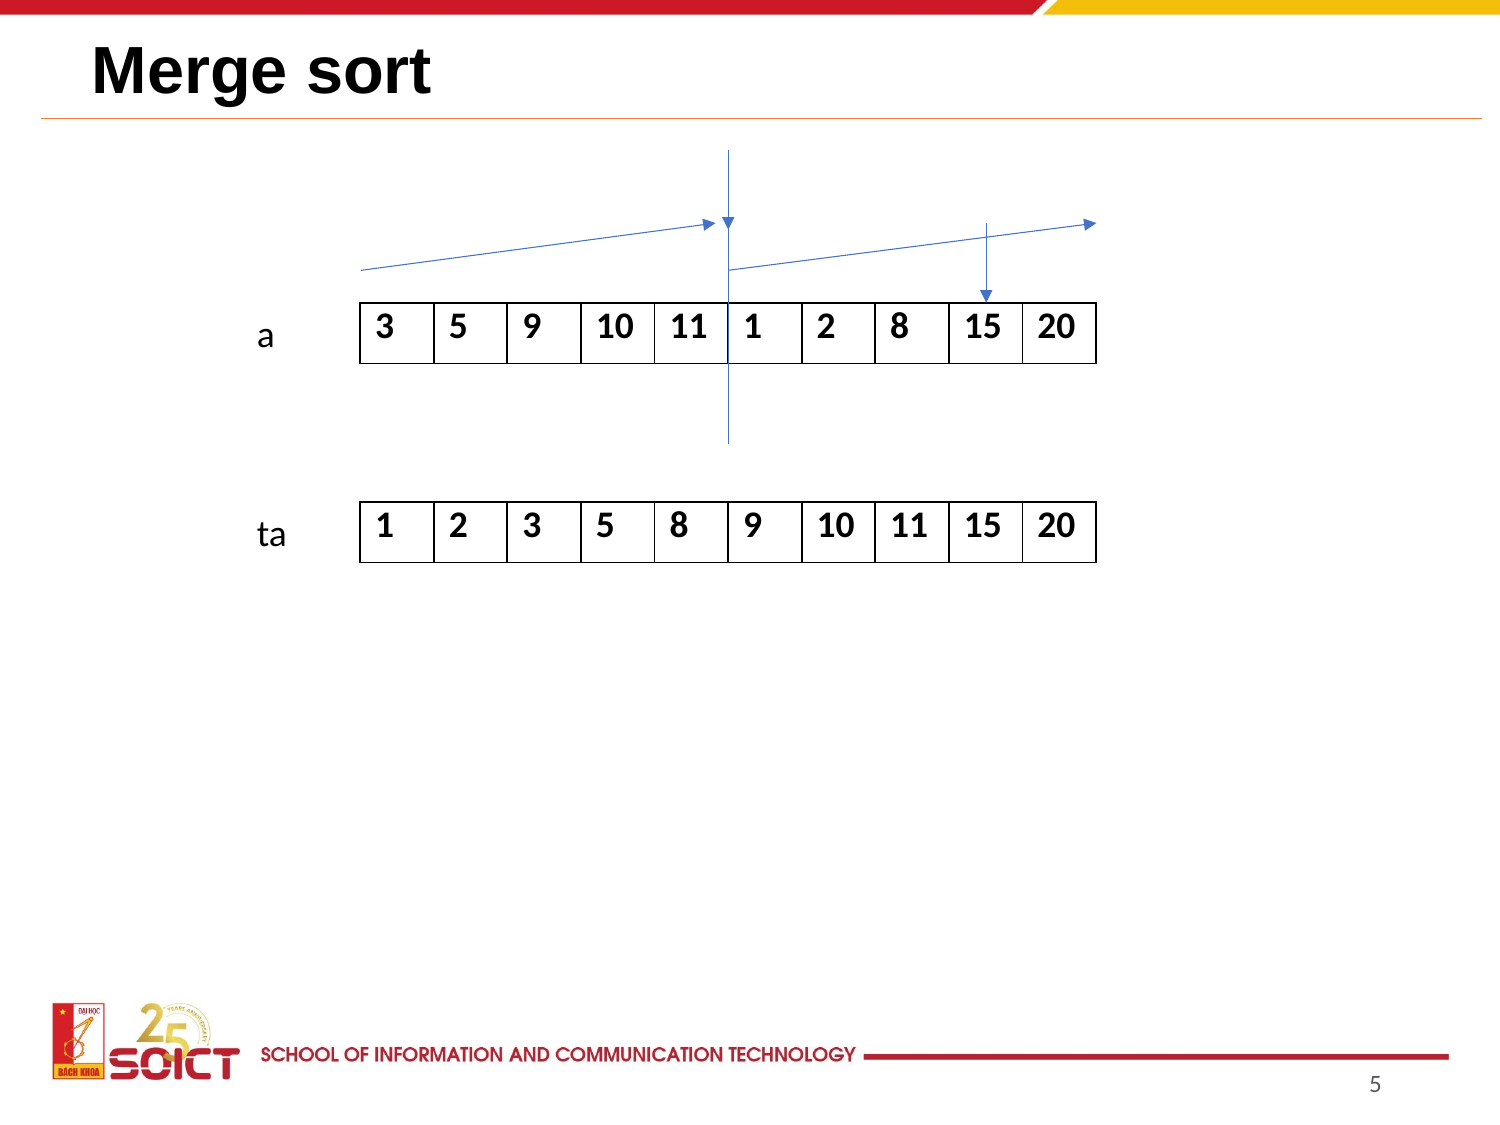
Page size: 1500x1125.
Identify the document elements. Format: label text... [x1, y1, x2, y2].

title Merge sort [76, 119, 1425, 126]
table_header 10 [582, 304, 654, 363]
table_header 15 [950, 304, 1022, 363]
text_box a [242, 302, 325, 363]
table_header 8 [876, 304, 948, 363]
slide_number 5 [1209, 1052, 1397, 1112]
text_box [728, 222, 1097, 271]
table_header 5 [435, 304, 506, 363]
table_header 10 [803, 503, 874, 562]
table_header 2 [803, 304, 874, 363]
table_header 20 [1023, 503, 1095, 562]
table_header 9 [508, 304, 580, 363]
table_header 11 [655, 304, 727, 363]
table_header 20 [1023, 304, 1095, 363]
table_header 15 [950, 503, 1022, 562]
table_header 1 [729, 304, 801, 363]
picture [0, 0, 1500, 1125]
table_header 1 [361, 503, 433, 562]
title Merge sort [76, 19, 1425, 118]
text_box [361, 222, 716, 271]
table_header 3 [361, 304, 433, 363]
table_header 8 [655, 503, 727, 562]
table_header 11 [876, 503, 948, 562]
text_box ta [242, 501, 325, 562]
table_header 5 [582, 503, 654, 562]
table_header 3 [508, 503, 580, 562]
table_header 2 [435, 503, 506, 562]
table_header 9 [729, 503, 801, 562]
